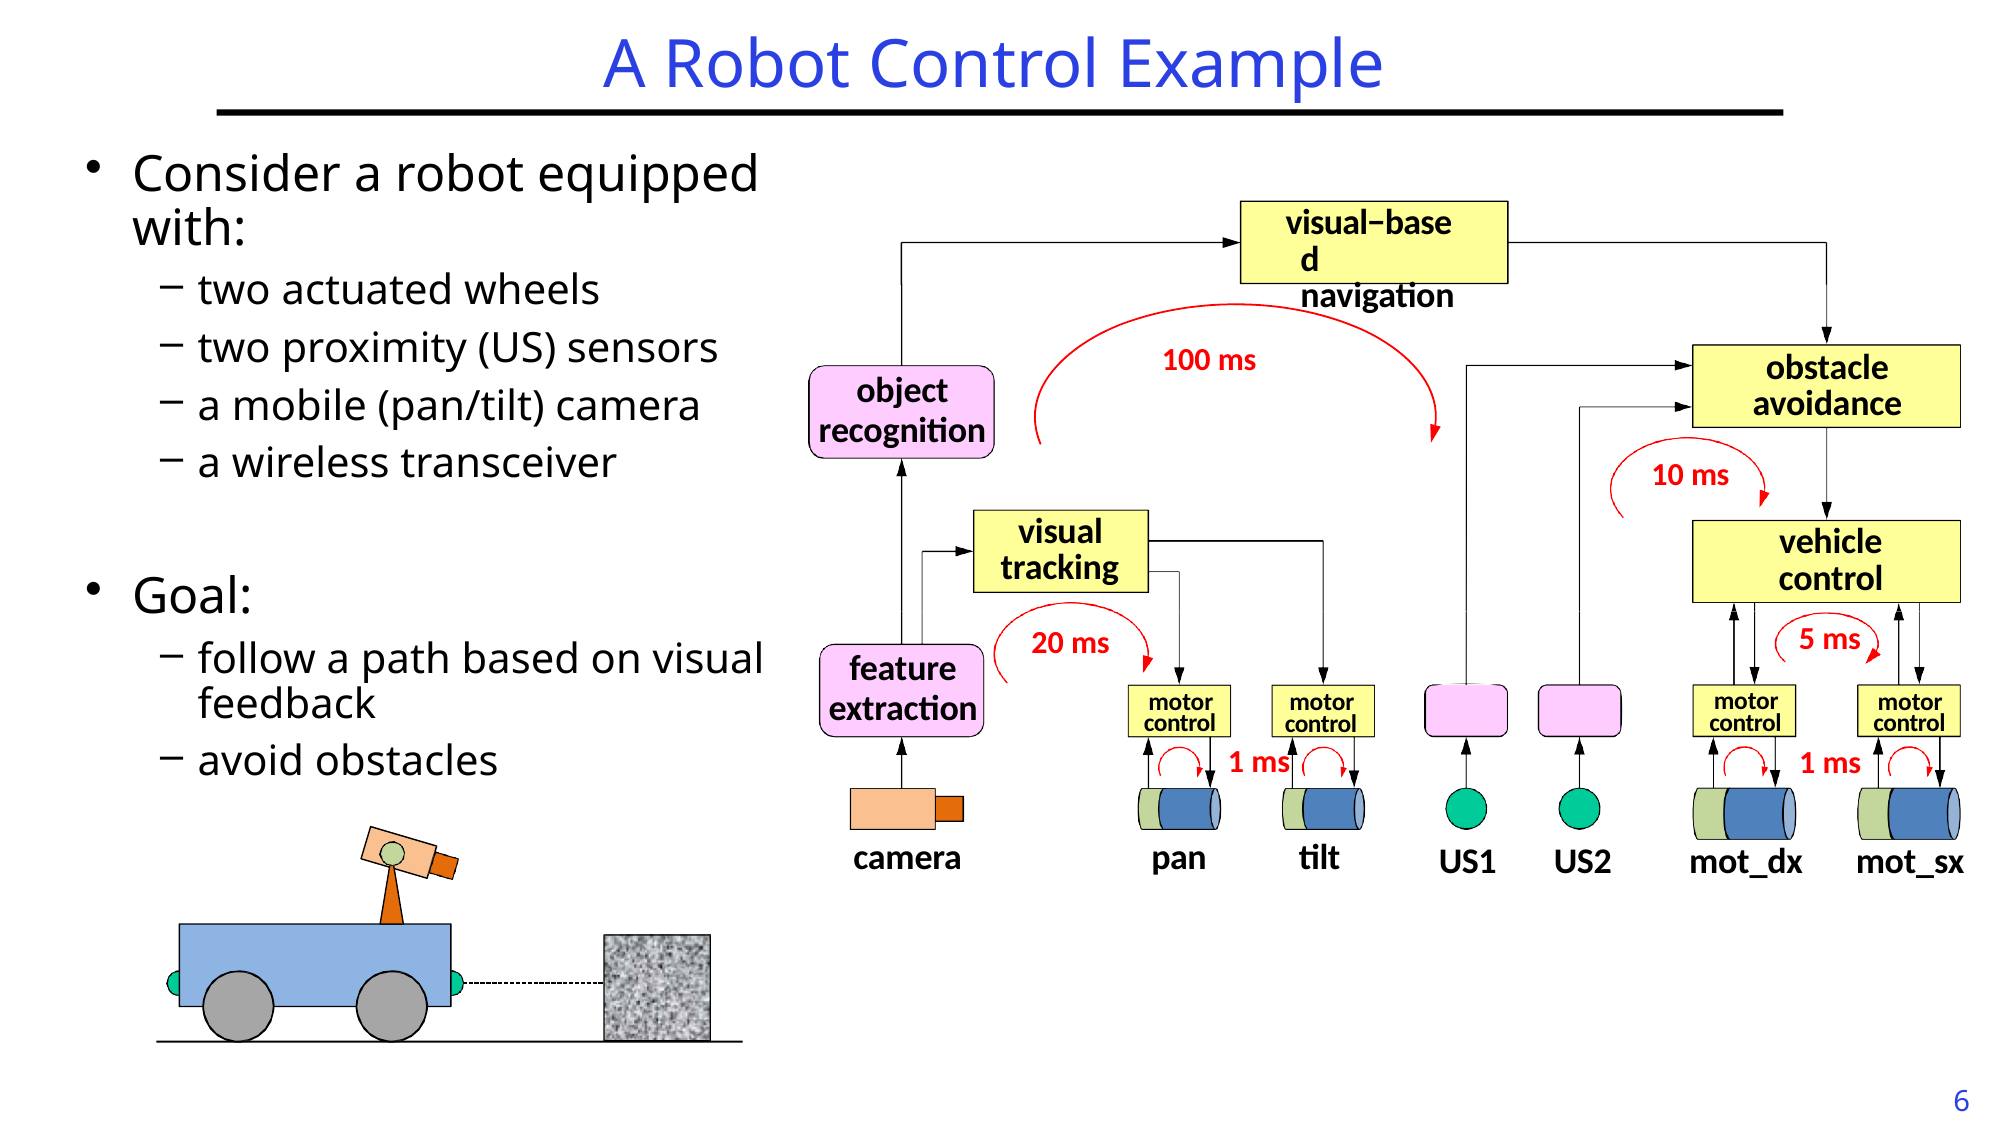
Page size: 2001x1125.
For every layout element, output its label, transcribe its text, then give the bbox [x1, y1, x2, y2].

text_box pan [1149, 849, 1209, 877]
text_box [155, 825, 743, 1043]
text_box camera [851, 849, 965, 877]
text_box mot_dx [1687, 849, 1805, 881]
text_box tilt [1297, 849, 1342, 877]
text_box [900, 200, 1828, 283]
text_box mot_sx [1853, 835, 1966, 881]
list Consider a robot equipped with: two actuated wheels two proximity (US) sensors a mobile (pan/tilt) camera a wireless transceiver Goal: follow a path based on visual feedback avoid obstacles [70, 141, 820, 831]
title A Robot Control Example [202, 0, 1625, 155]
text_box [807, 284, 1962, 841]
text_box US1 US2 [1436, 849, 1613, 881]
